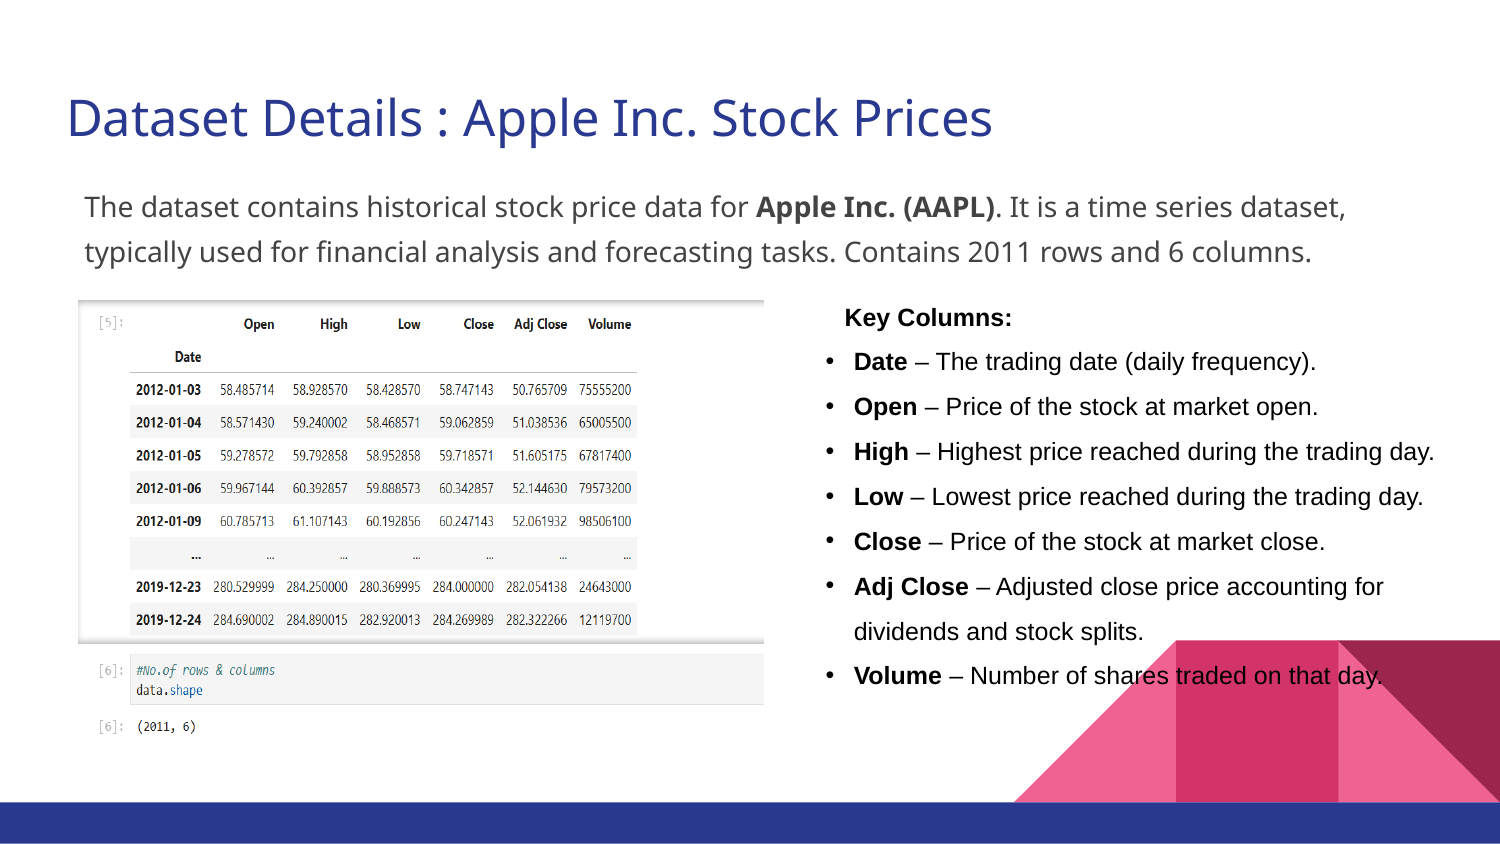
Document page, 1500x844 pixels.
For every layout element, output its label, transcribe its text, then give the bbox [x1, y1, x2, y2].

picture [77, 298, 764, 745]
text_box Key Columns: Date – The trading date (daily frequency). Open – Price of the stock at market open. High – Highest price reached during the trading day. Low – Lowest price reached during the trading day. Close – Price of the stock at market close. Adj Close – Adjusted close price accounting for dividends and stock splits. Volume – Number of shares traded on that day. [810, 278, 1487, 743]
title Dataset Details : Apple Inc. Stock Prices [51, 67, 1449, 166]
list The dataset contains historical stock price data for Apple Inc. (AAPL). It is a time series dataset, typically used for financial analysis and forecasting tasks. Contains 2011 rows and 6 columns. [51, 166, 1449, 287]
